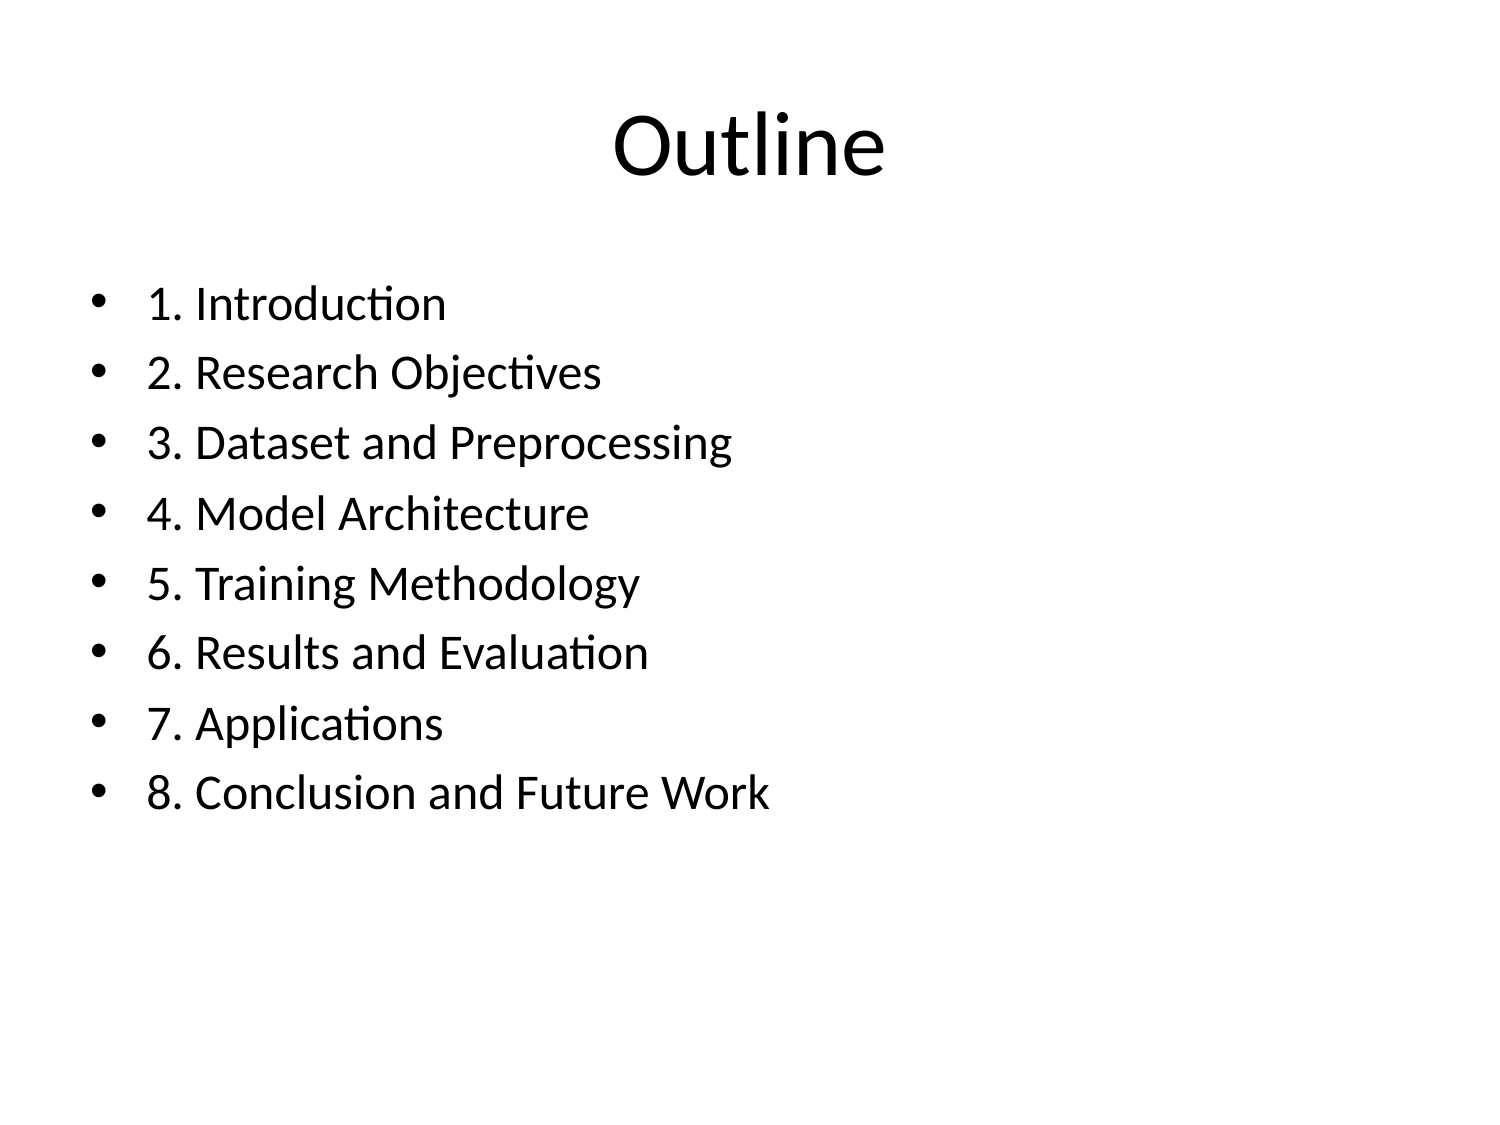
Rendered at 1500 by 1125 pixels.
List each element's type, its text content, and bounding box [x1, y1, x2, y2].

list 1. Introduction 2. Research Objectives 3. Dataset and Preprocessing 4. Model Architecture 5. Training Methodology 6. Results and Evaluation 7. Applications 8. Conclusion and Future Work [75, 262, 1425, 1005]
title Outline [75, 45, 1425, 233]
